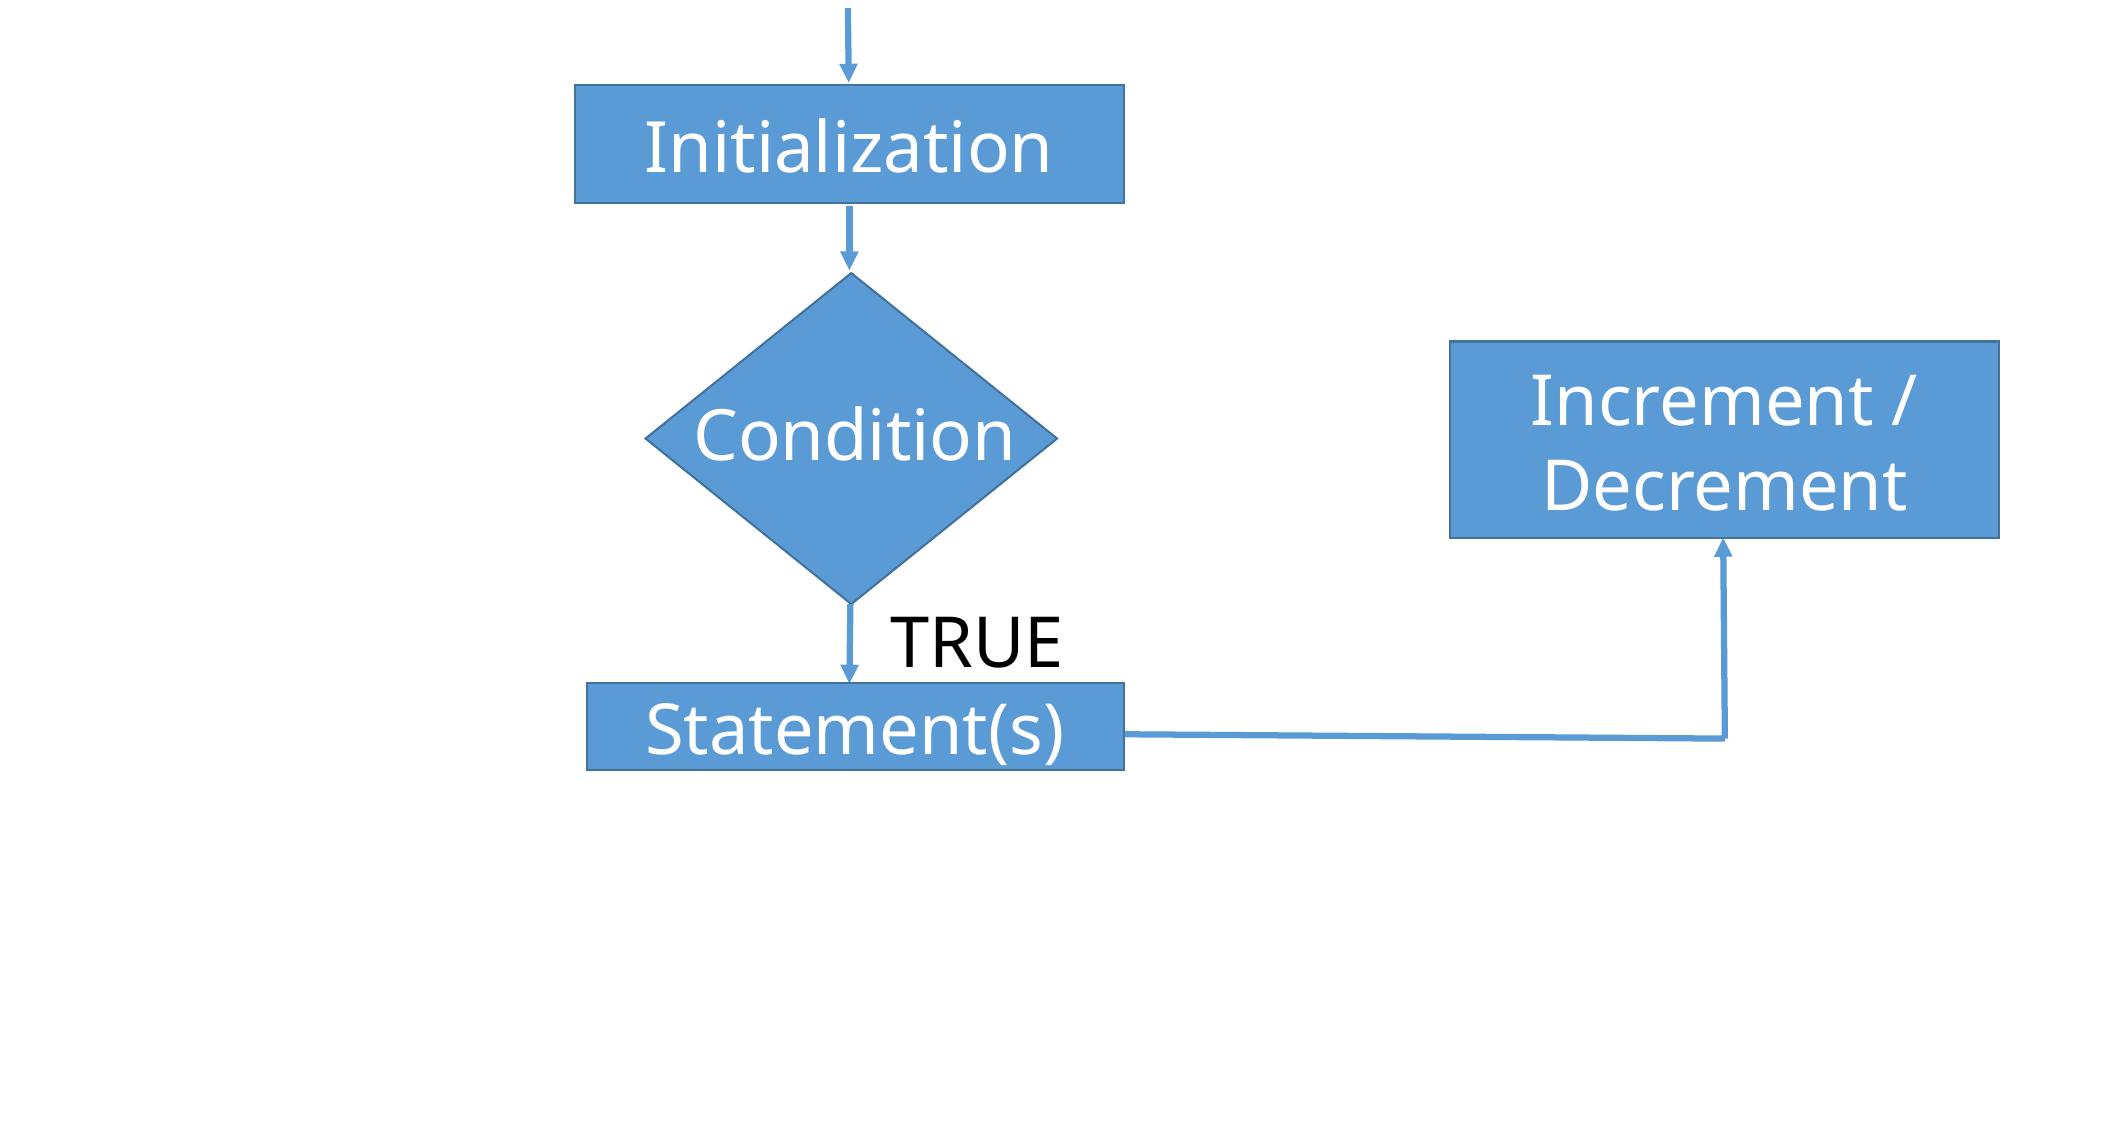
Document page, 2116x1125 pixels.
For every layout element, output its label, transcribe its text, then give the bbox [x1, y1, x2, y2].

text_box [714, 271, 989, 382]
text_box Increment / Decrement [1449, 340, 2000, 539]
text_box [1119, 734, 1723, 739]
text_box Initialization [574, 84, 1125, 204]
text_box Condition [678, 382, 1032, 483]
text_box [699, 483, 1004, 602]
text_box Statement(s) [586, 682, 1125, 771]
text_box TRUE [847, 589, 1107, 682]
text_box [1032, 417, 1059, 461]
text_box [643, 411, 678, 466]
